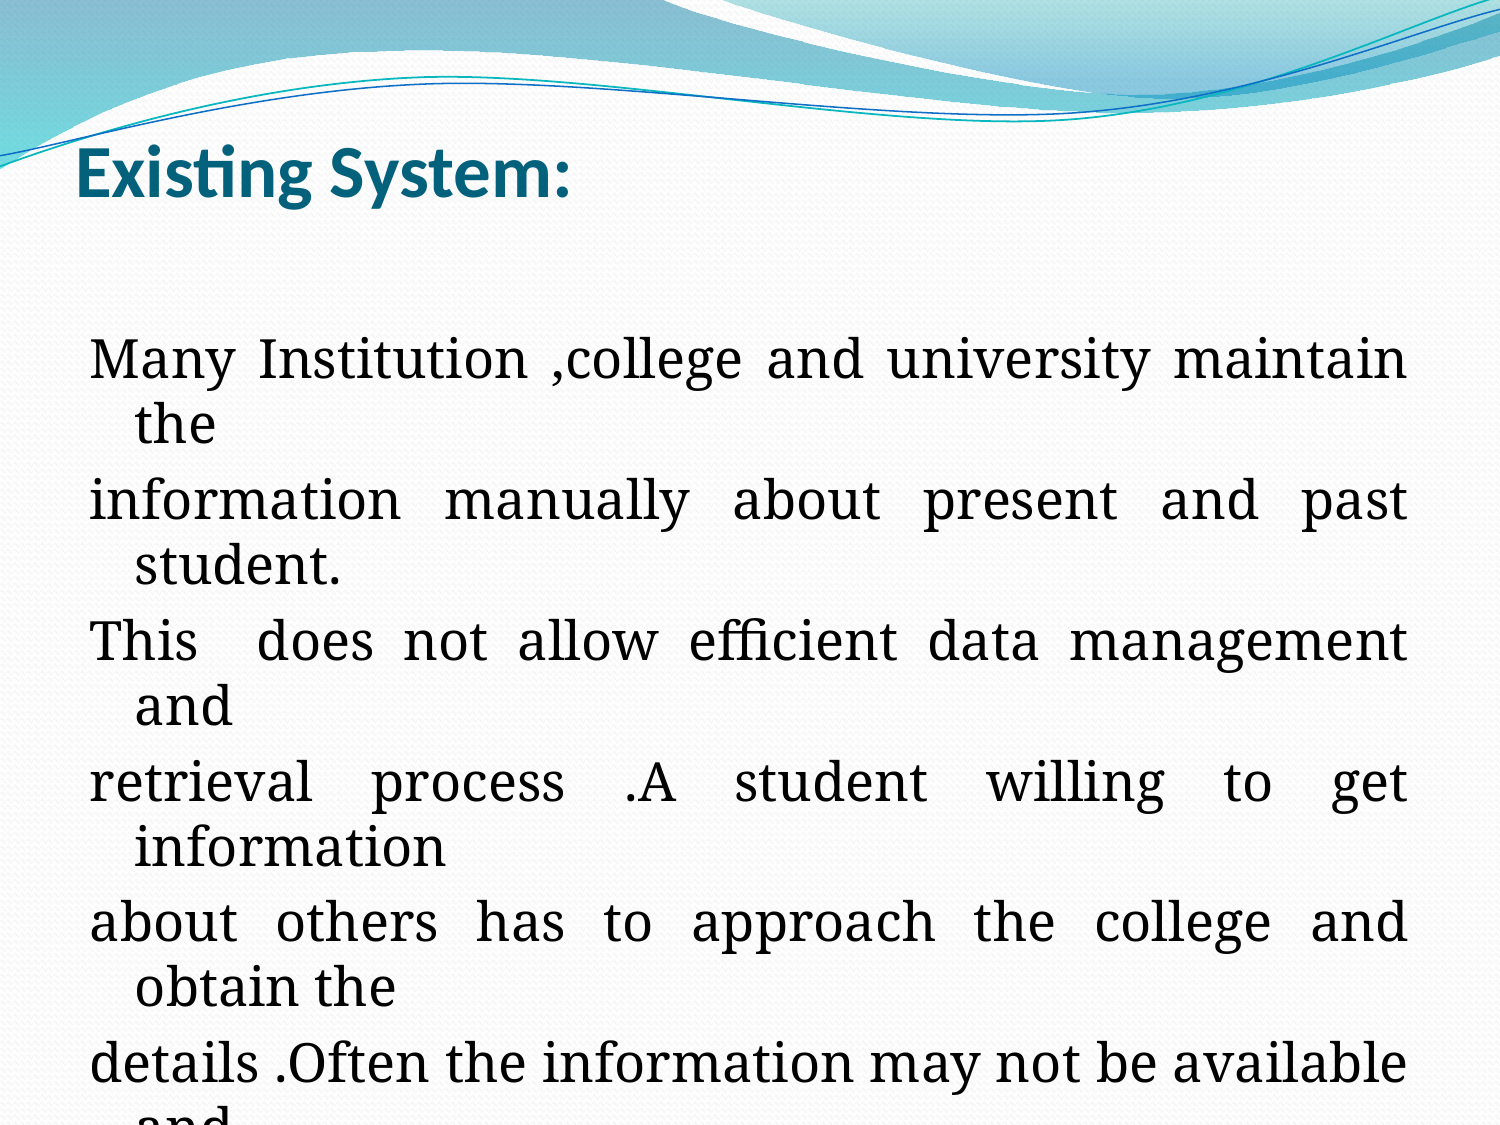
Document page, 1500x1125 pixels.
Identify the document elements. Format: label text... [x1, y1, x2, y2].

list Many Institution ,college and university maintain the information manually about present and past student. This does not allow efficient data management and retrieval process .A student willing to get information about others has to approach the college and obtain the details .Often the information may not be available and misleading [75, 317, 1425, 1038]
title Existing System: [75, 115, 1425, 303]
